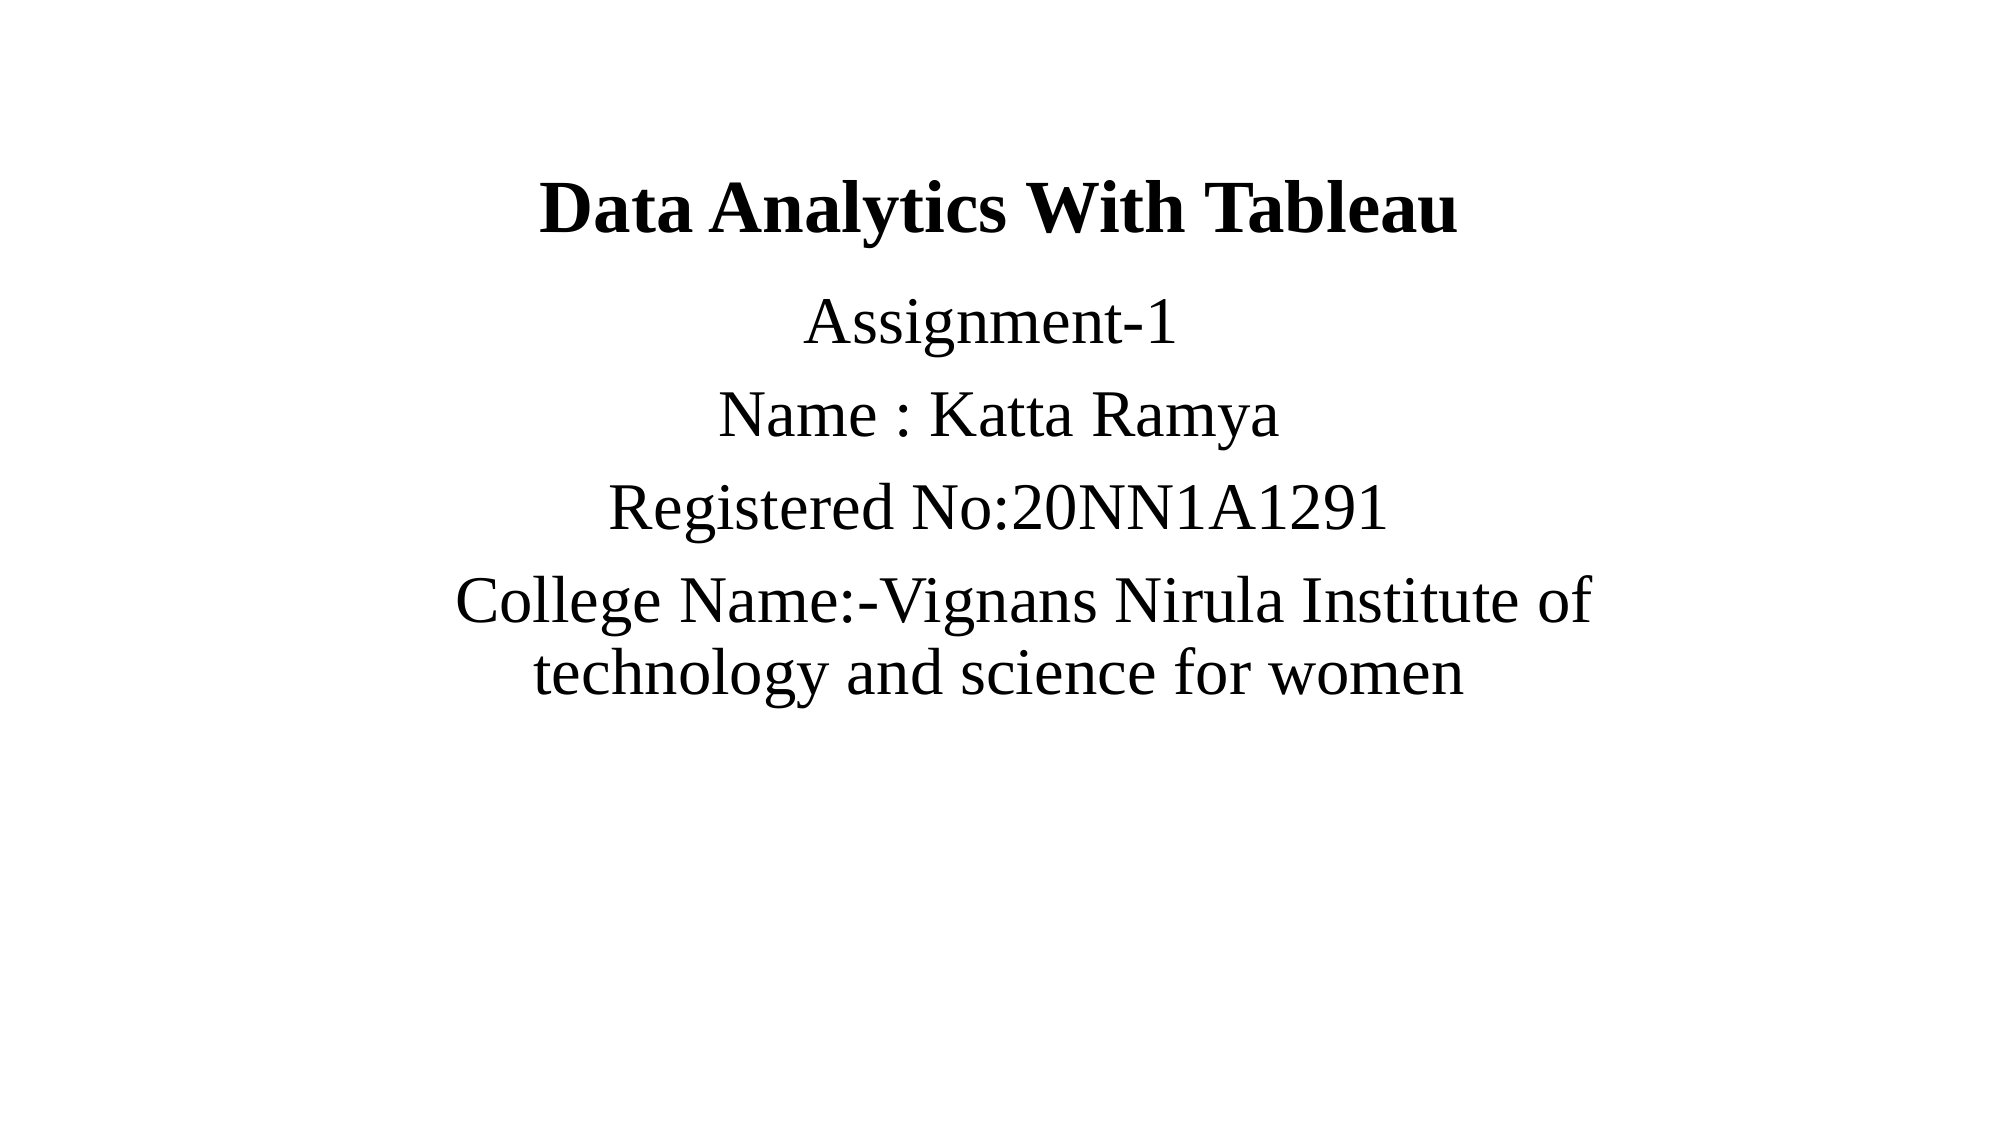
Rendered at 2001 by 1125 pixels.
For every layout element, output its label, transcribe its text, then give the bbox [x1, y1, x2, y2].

title Data Analytics With Tableau [249, 81, 1750, 257]
subtitle Assignment-1 Name : Katta Ramya Registered No:20NN1A1291 College Name:-Vignans Nirula Institute of technology and science for women [249, 279, 1750, 595]
